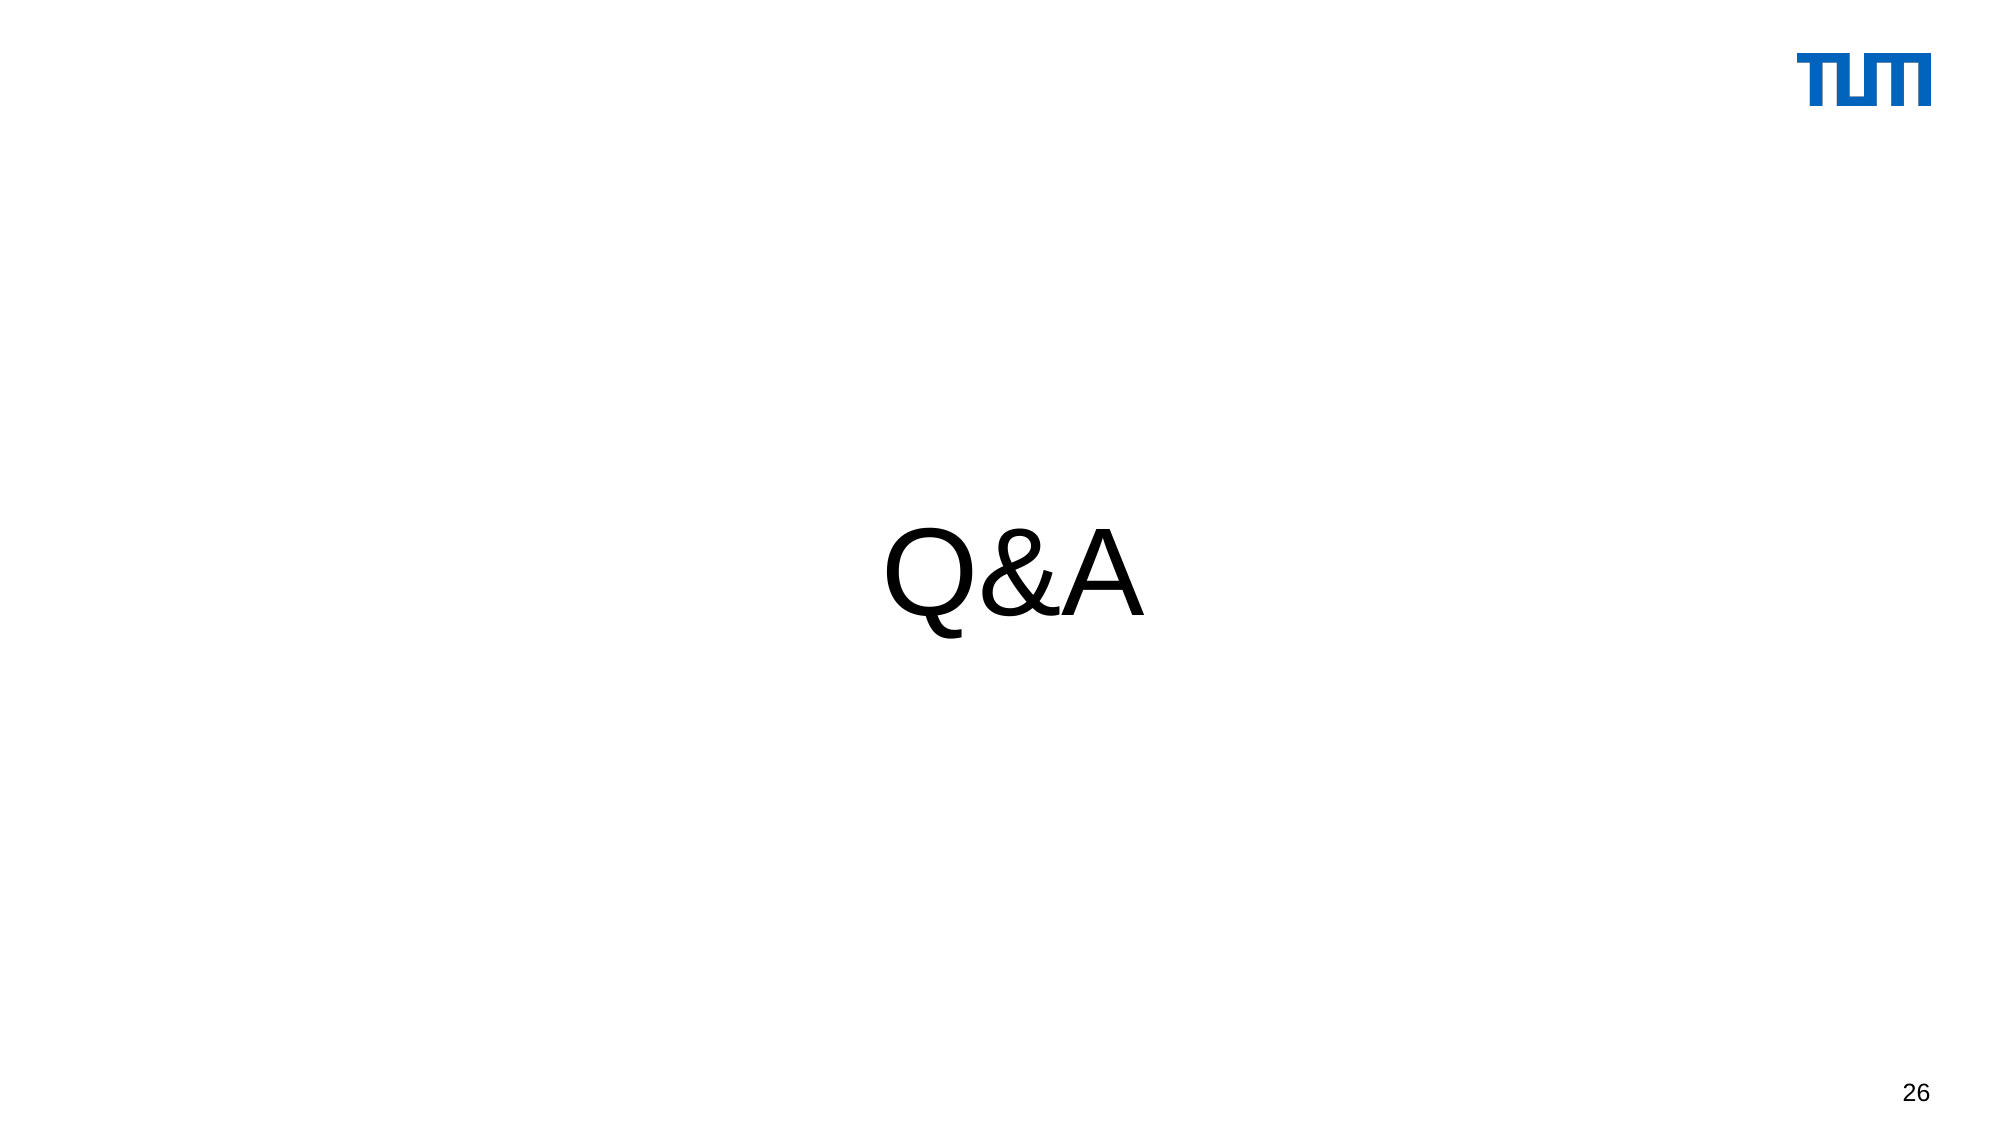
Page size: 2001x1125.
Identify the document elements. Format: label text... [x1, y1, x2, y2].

slide_number 26 [1481, 1061, 1931, 1122]
picture [1797, 53, 1931, 106]
title Q&A [881, 481, 1160, 644]
